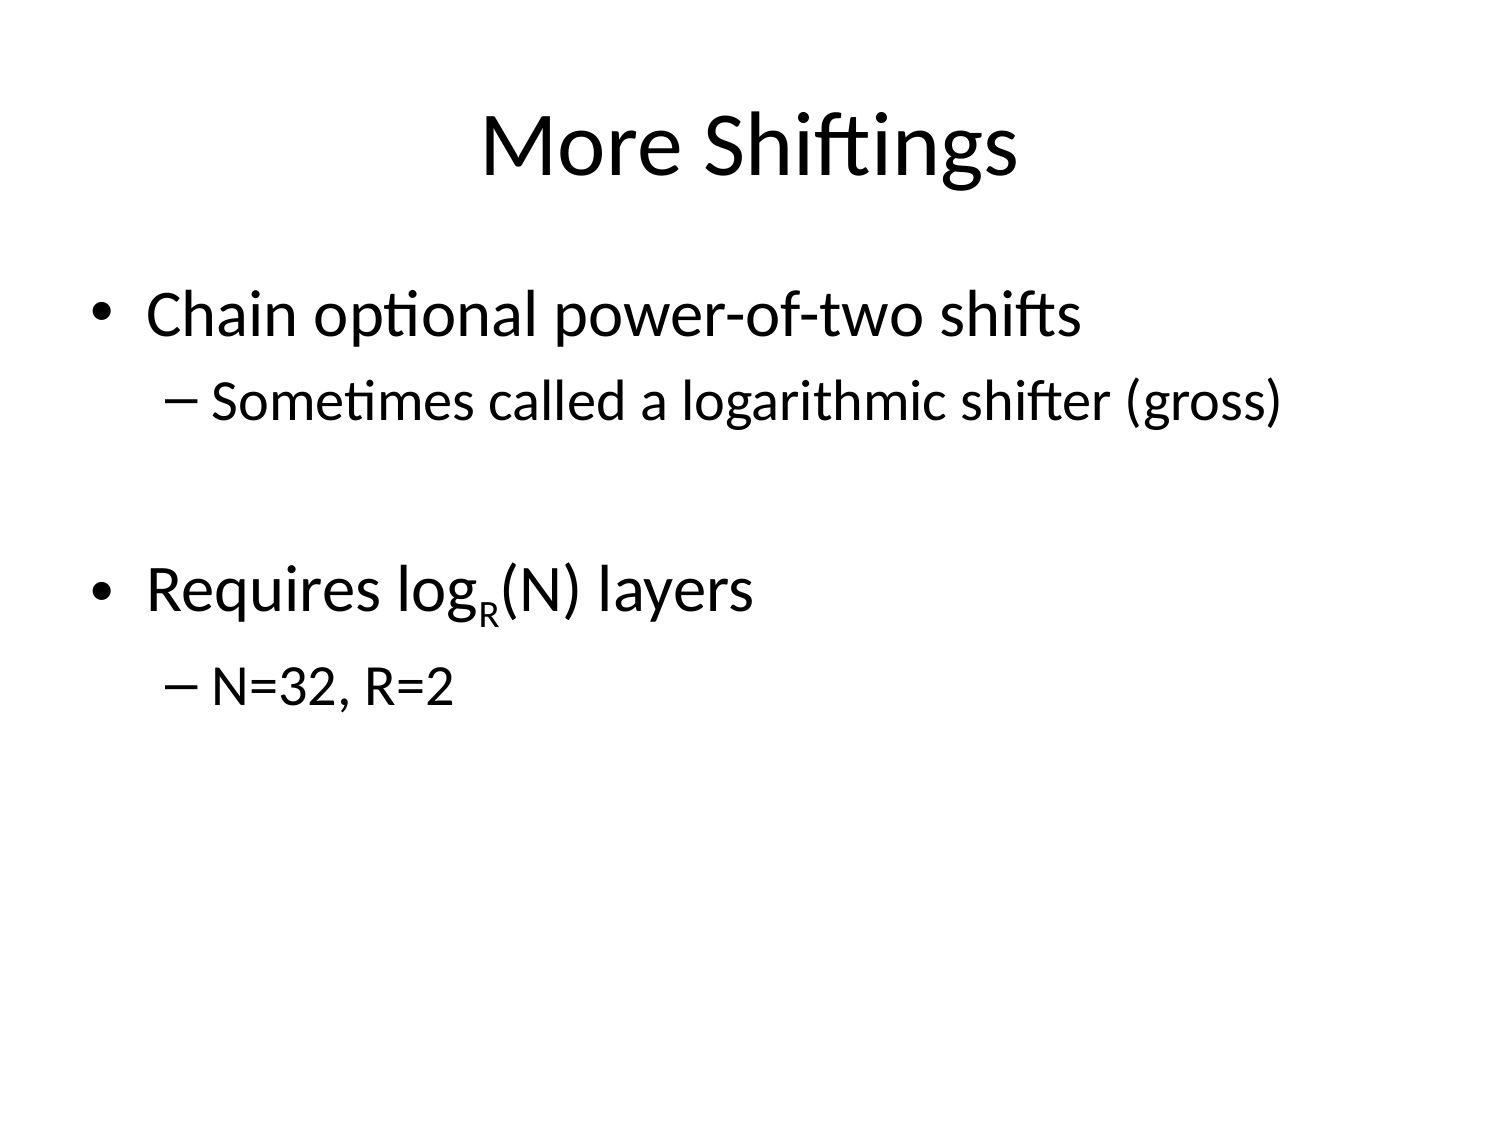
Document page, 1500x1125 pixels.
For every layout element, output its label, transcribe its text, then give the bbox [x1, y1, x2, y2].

list Chain optional power-of-two shifts Sometimes called a logarithmic shifter (gross) Requires logR(N) layers N=32, R=2 [75, 262, 1425, 1005]
title More Shiftings [75, 45, 1425, 233]
